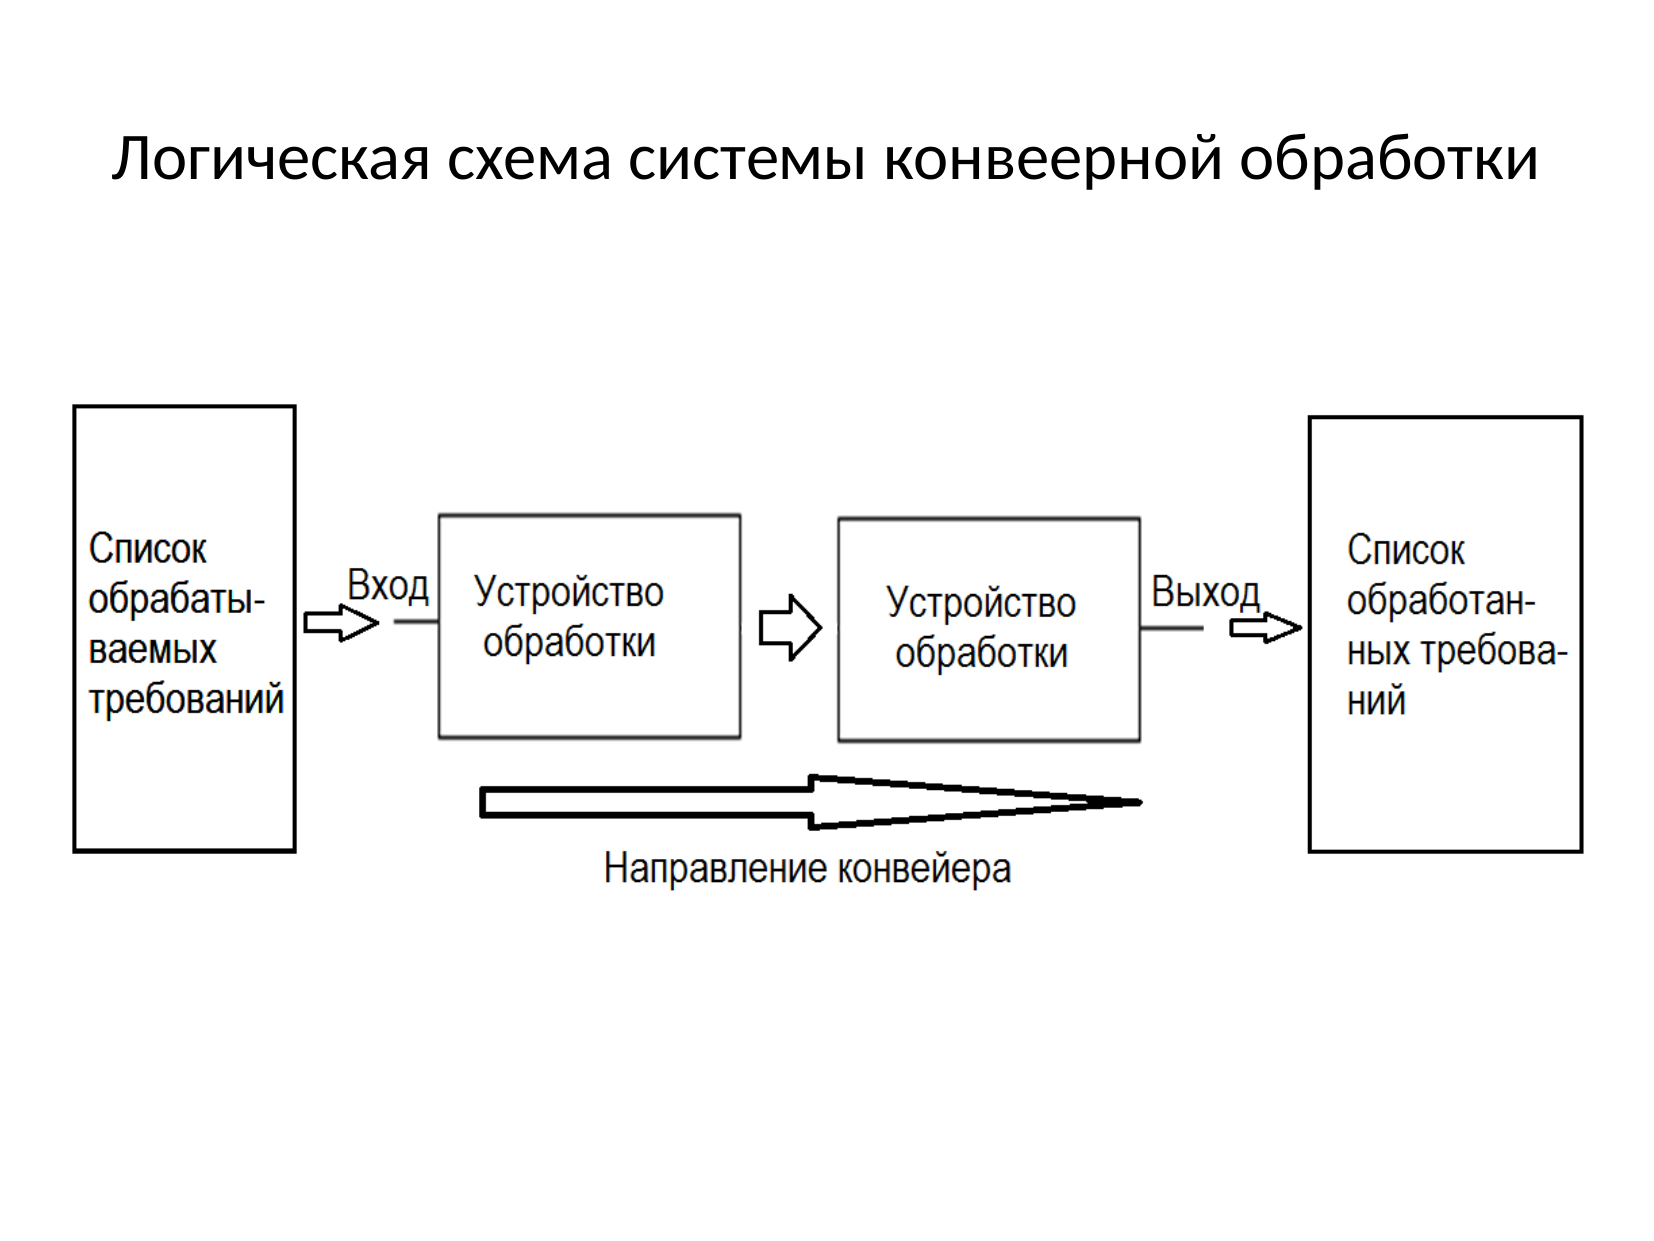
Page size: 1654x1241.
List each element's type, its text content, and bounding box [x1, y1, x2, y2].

title Логическая схема системы конвеерной обработки [82, 49, 1571, 257]
picture [58, 395, 1604, 900]
